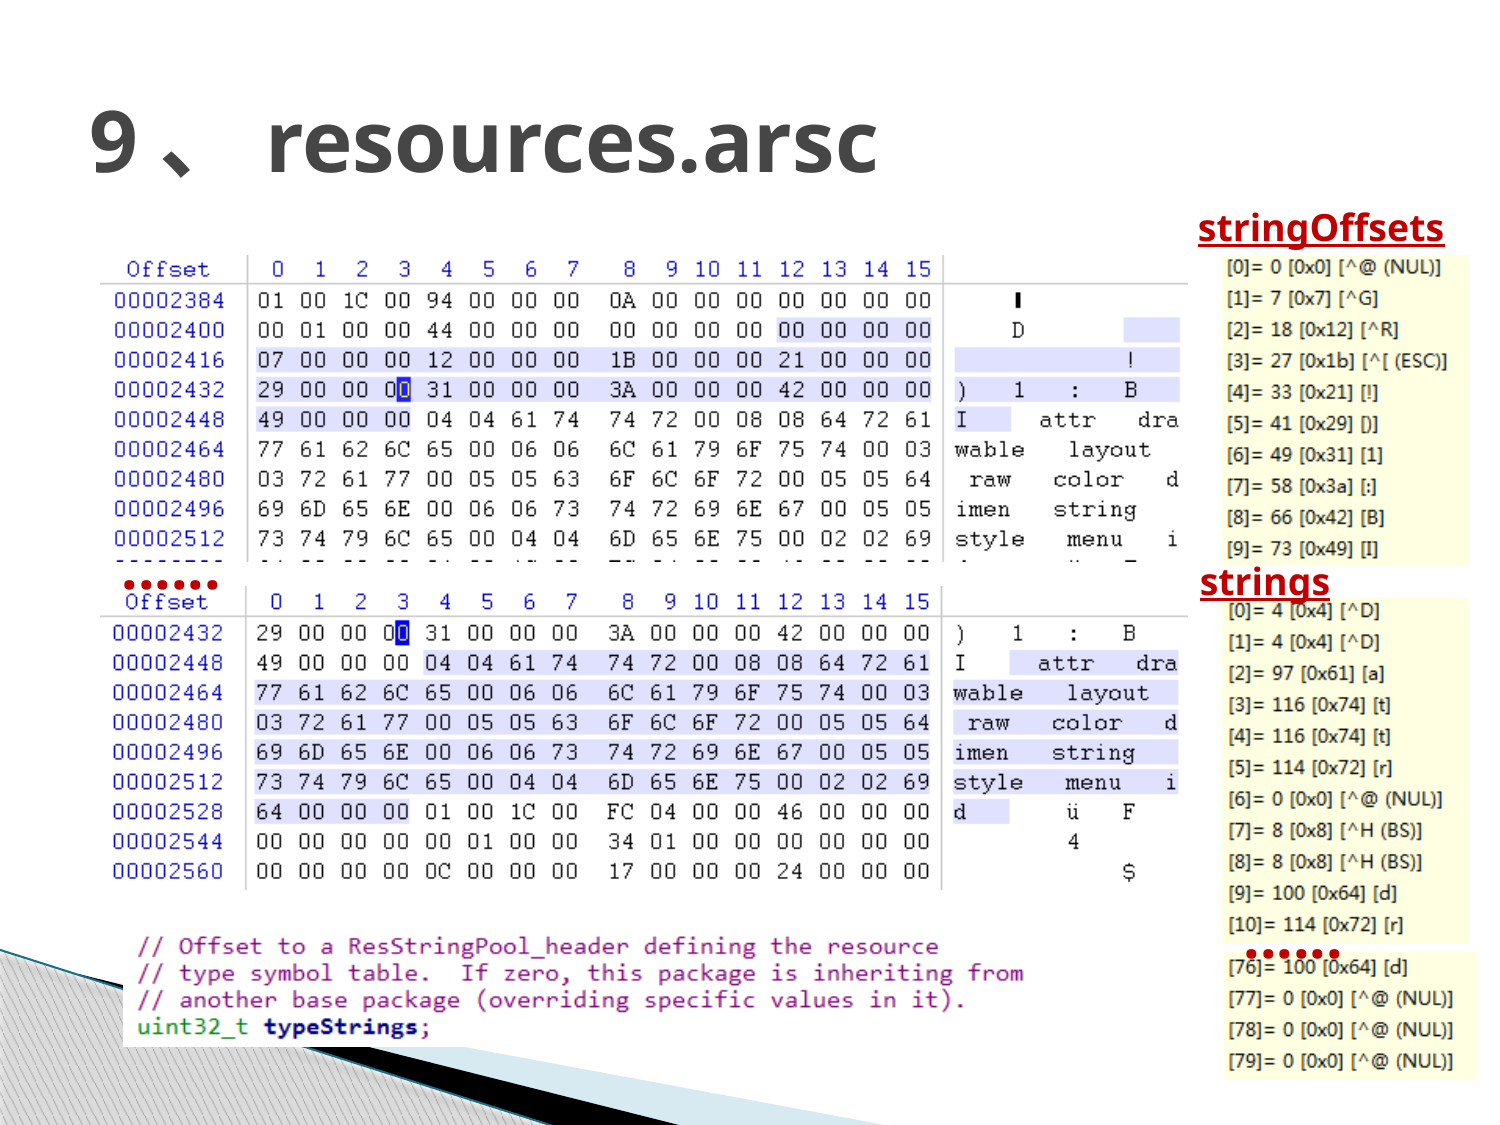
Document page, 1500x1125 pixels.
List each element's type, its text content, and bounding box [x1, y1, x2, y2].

text_box strings [1185, 550, 1346, 611]
picture [1222, 255, 1470, 565]
picture [100, 255, 1188, 562]
picture [123, 929, 1100, 1047]
picture [100, 585, 1188, 890]
text_box ...... [107, 574, 236, 585]
title 9、resources.arsc [75, 45, 1425, 233]
text_box stringOffsets [1183, 196, 1460, 256]
picture [1222, 597, 1470, 944]
picture [1222, 951, 1479, 1083]
